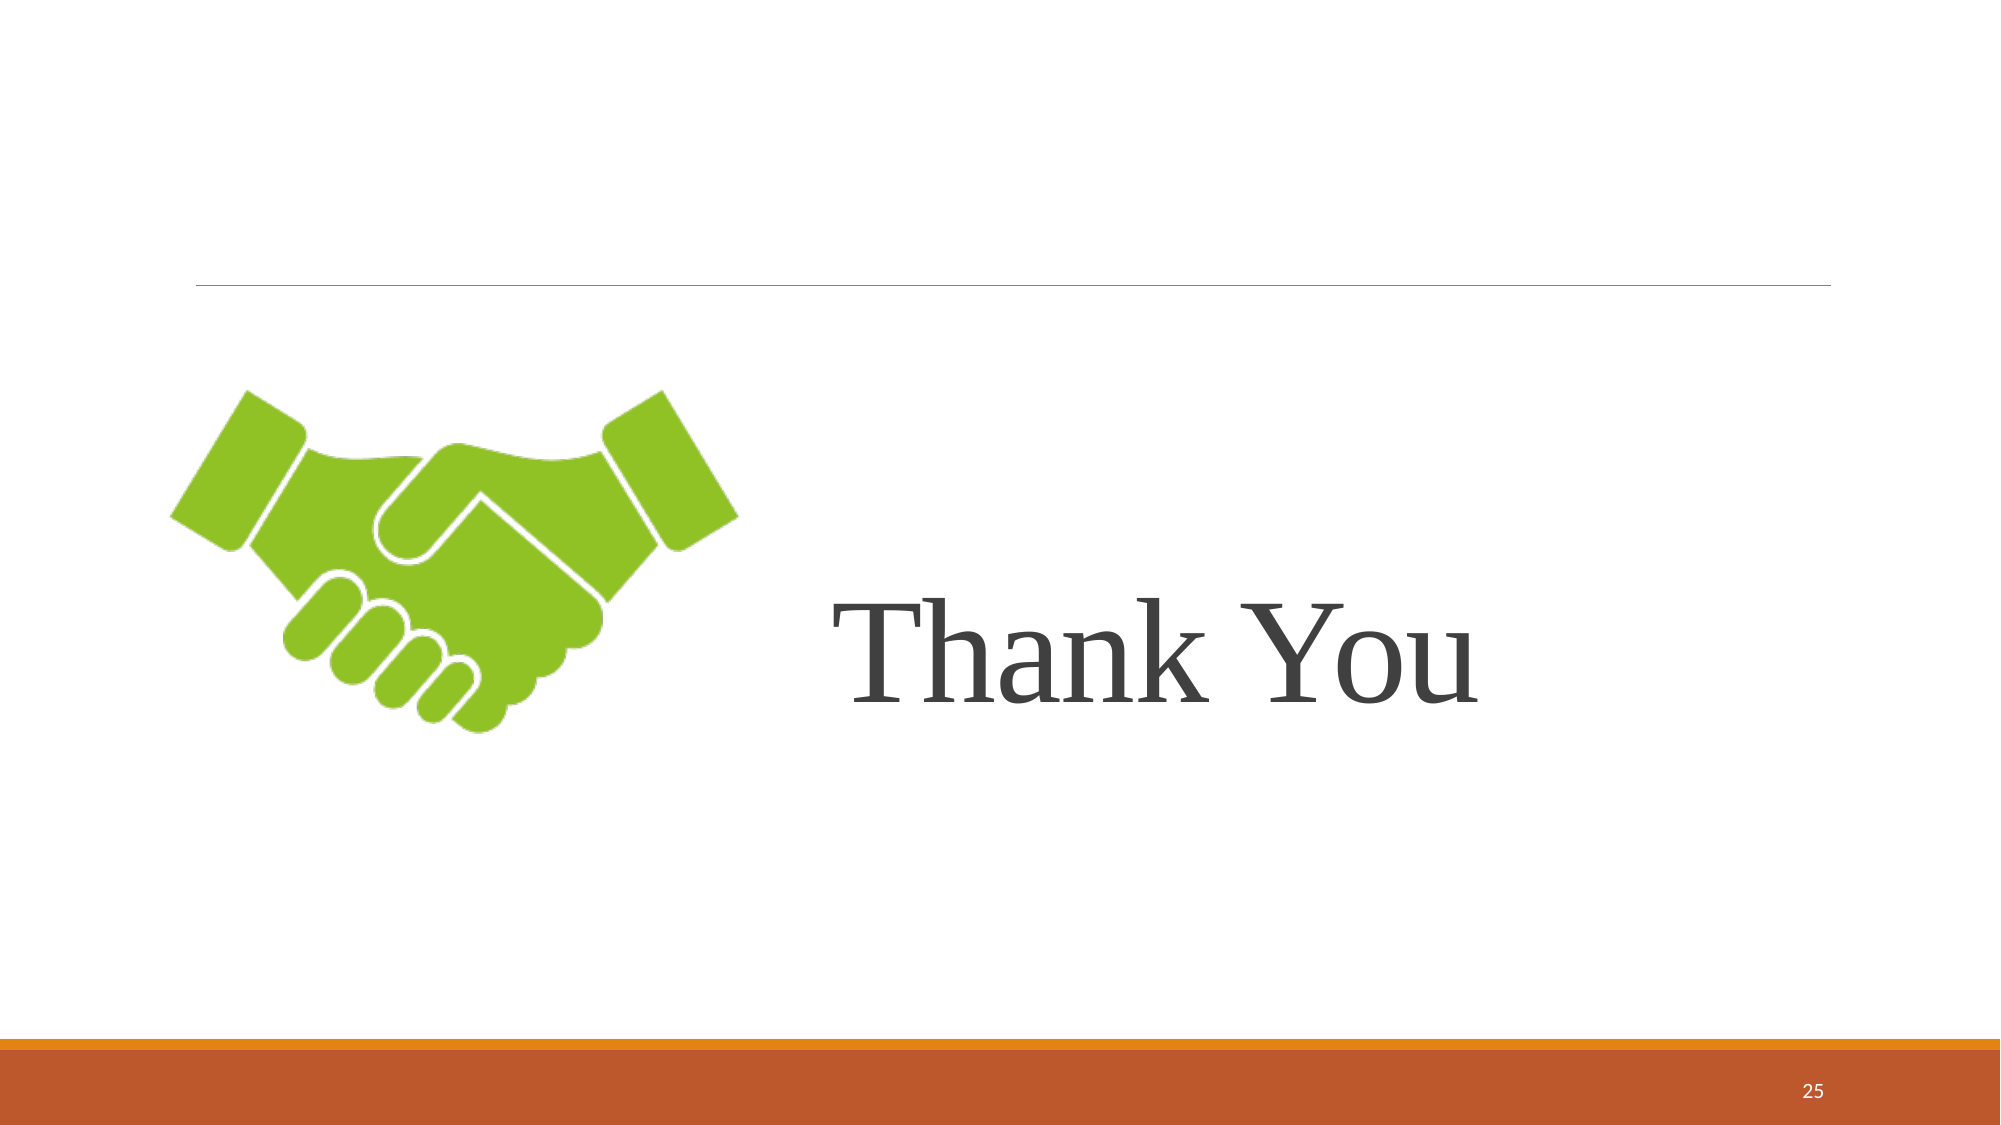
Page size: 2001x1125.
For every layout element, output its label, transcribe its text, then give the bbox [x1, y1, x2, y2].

slide_number 25 [1624, 1059, 1840, 1120]
picture [145, 253, 764, 873]
title Thank You [816, 207, 1522, 741]
